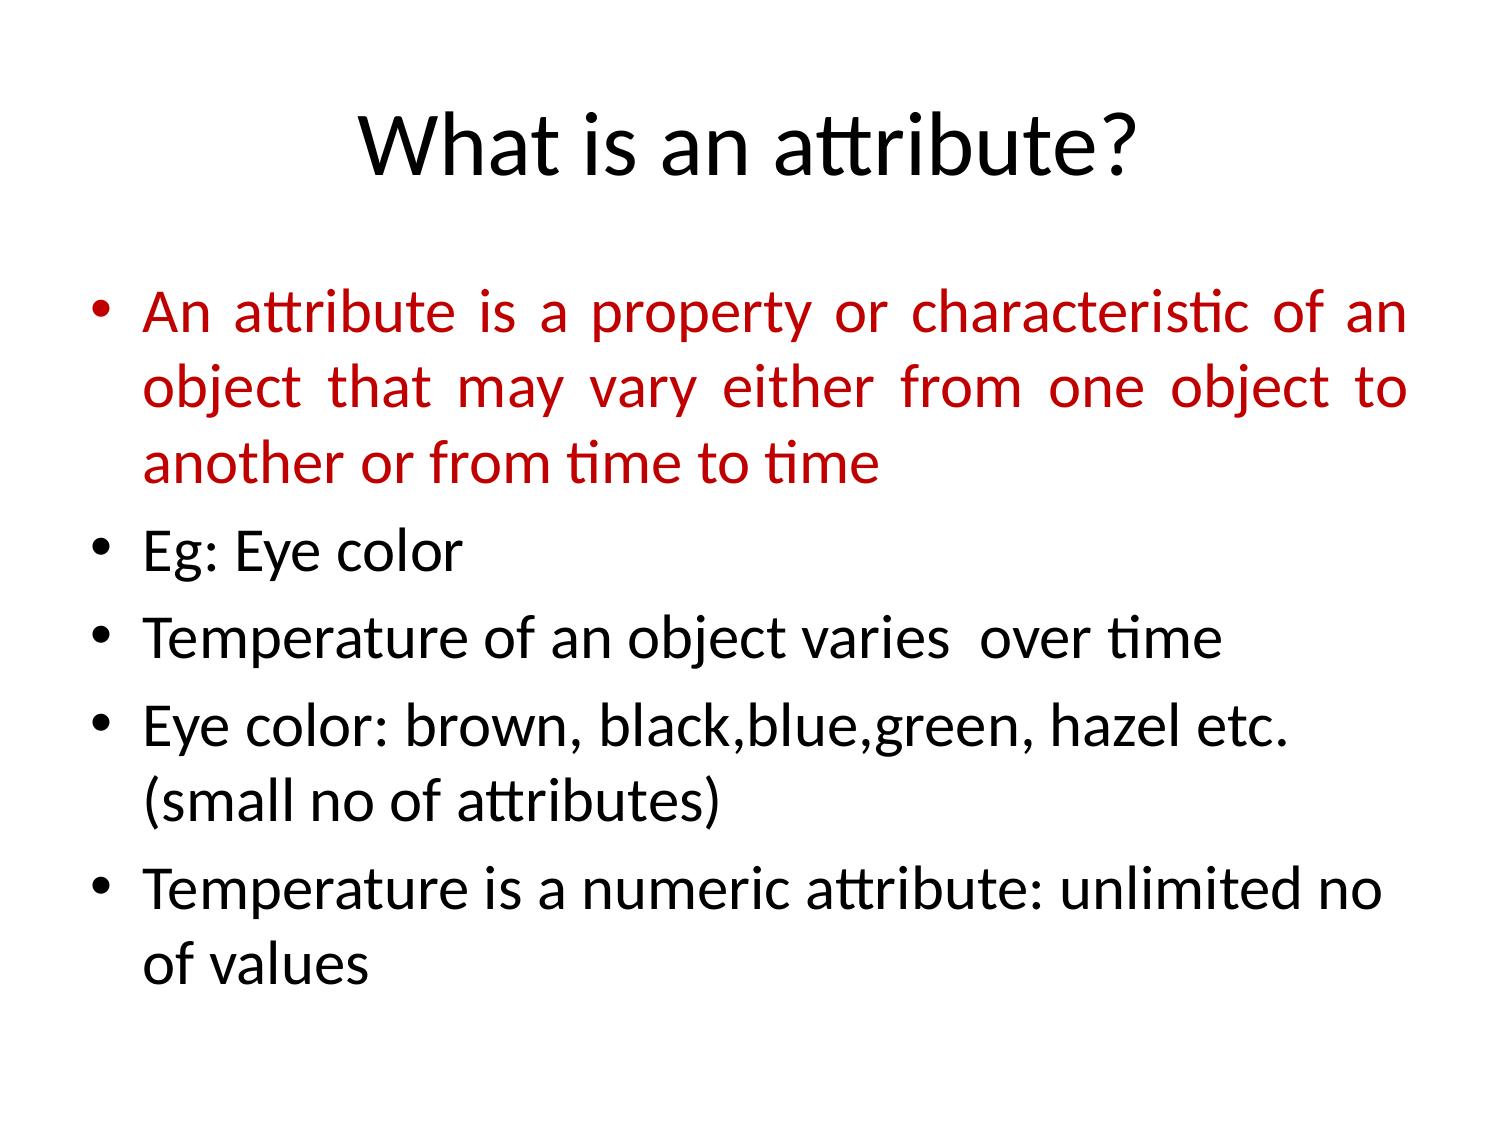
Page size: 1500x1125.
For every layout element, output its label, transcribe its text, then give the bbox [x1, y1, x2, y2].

list An attribute is a property or characteristic of an object that may vary either from one object to another or from time to time Eg: Eye color Temperature of an object varies over time Eye color: brown, black,blue,green, hazel etc. (small no of attributes) Temperature is a numeric attribute: unlimited no of values [75, 262, 1425, 1005]
title What is an attribute? [75, 45, 1425, 233]
